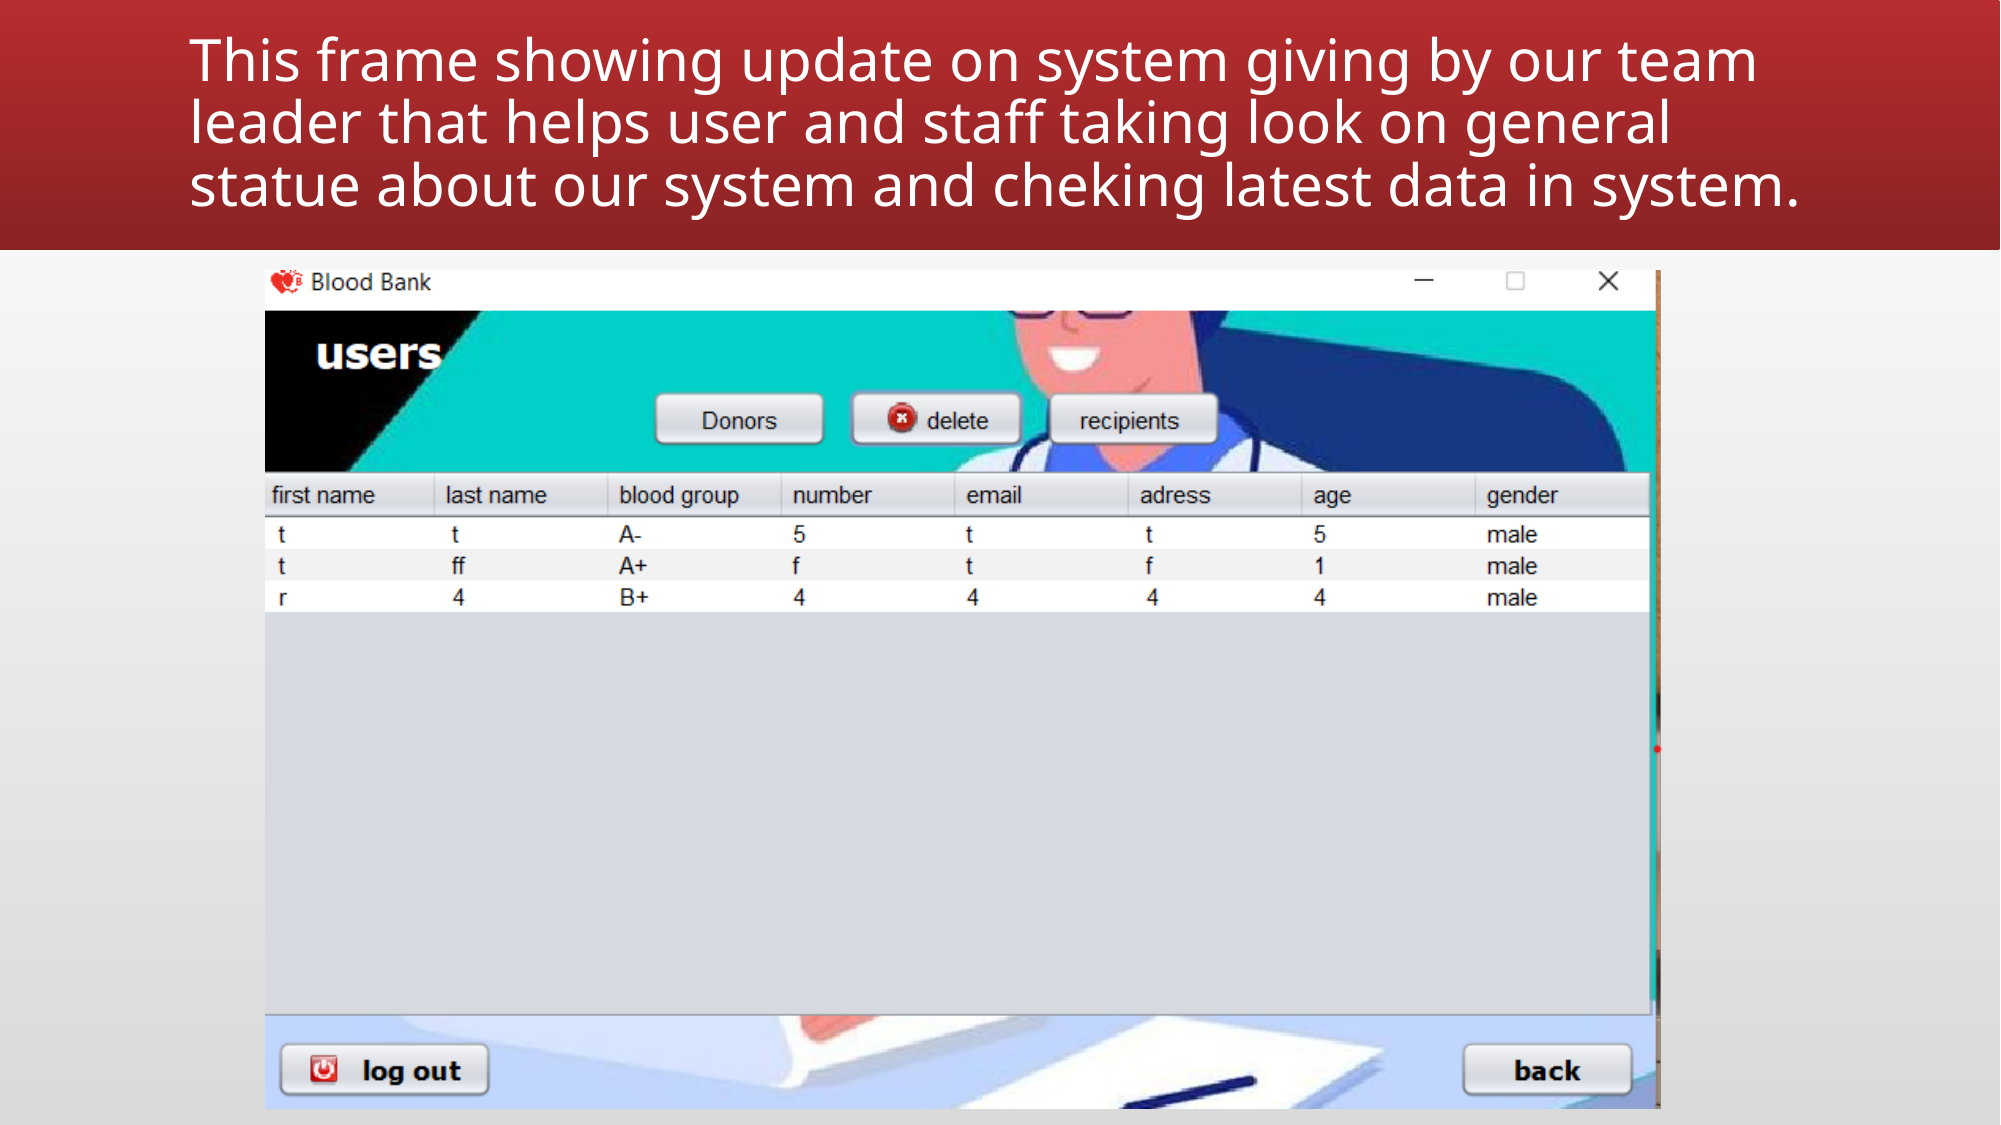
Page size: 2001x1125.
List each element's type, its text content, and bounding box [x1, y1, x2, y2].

title This frame showing update on system giving by our team leader that helps user and staff taking look on general statue about our system and cheking latest data in system. [174, 16, 1825, 234]
picture [265, 270, 1664, 1109]
